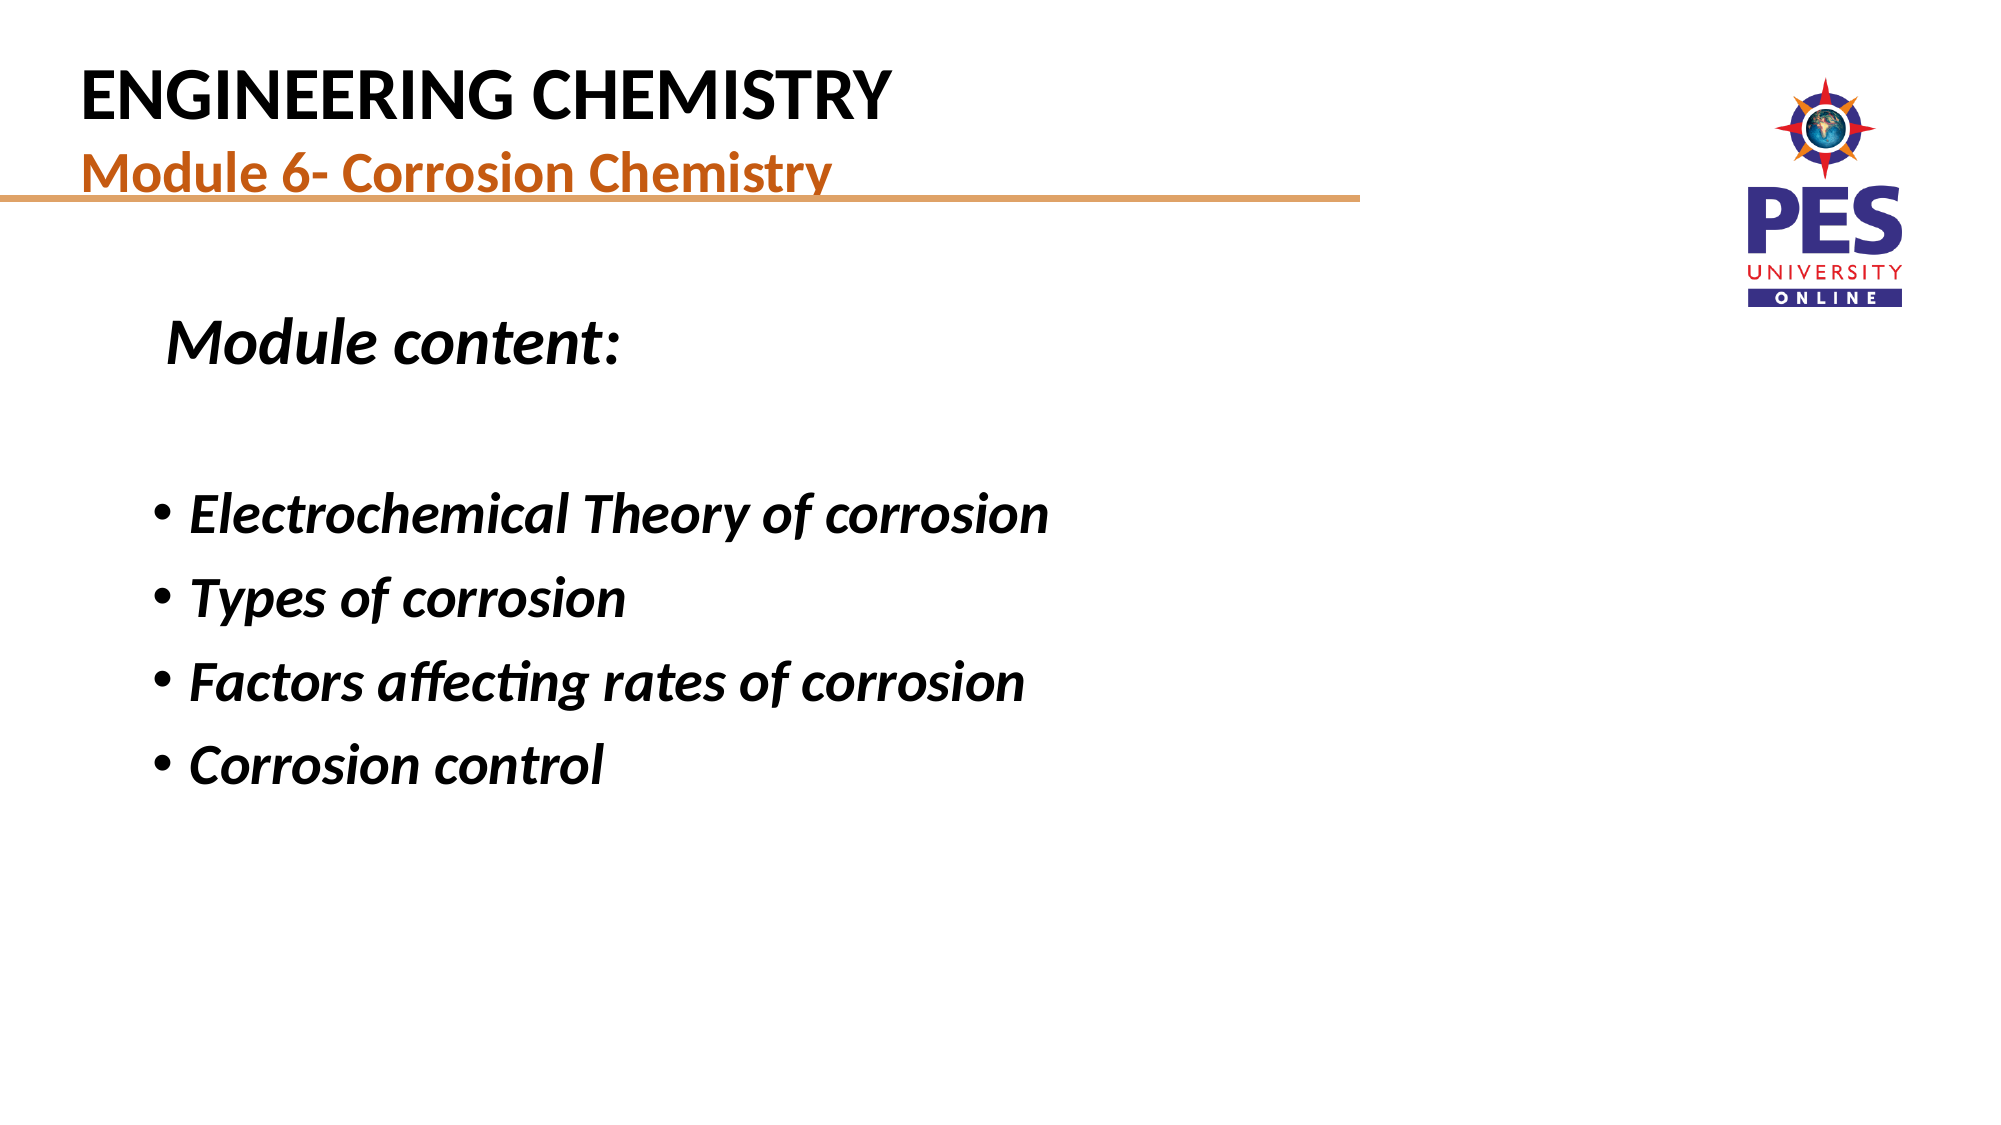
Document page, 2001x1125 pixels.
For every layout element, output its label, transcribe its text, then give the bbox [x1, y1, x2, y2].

picture [1748, 76, 1902, 307]
text_box ENGINEERING CHEMISTRY Module 6- Corrosion Chemistry [65, 36, 1378, 212]
list Module content: Electrochemical Theory of corrosion Types of corrosion Factors affecting rates of corrosion Corrosion control [137, 299, 1346, 978]
